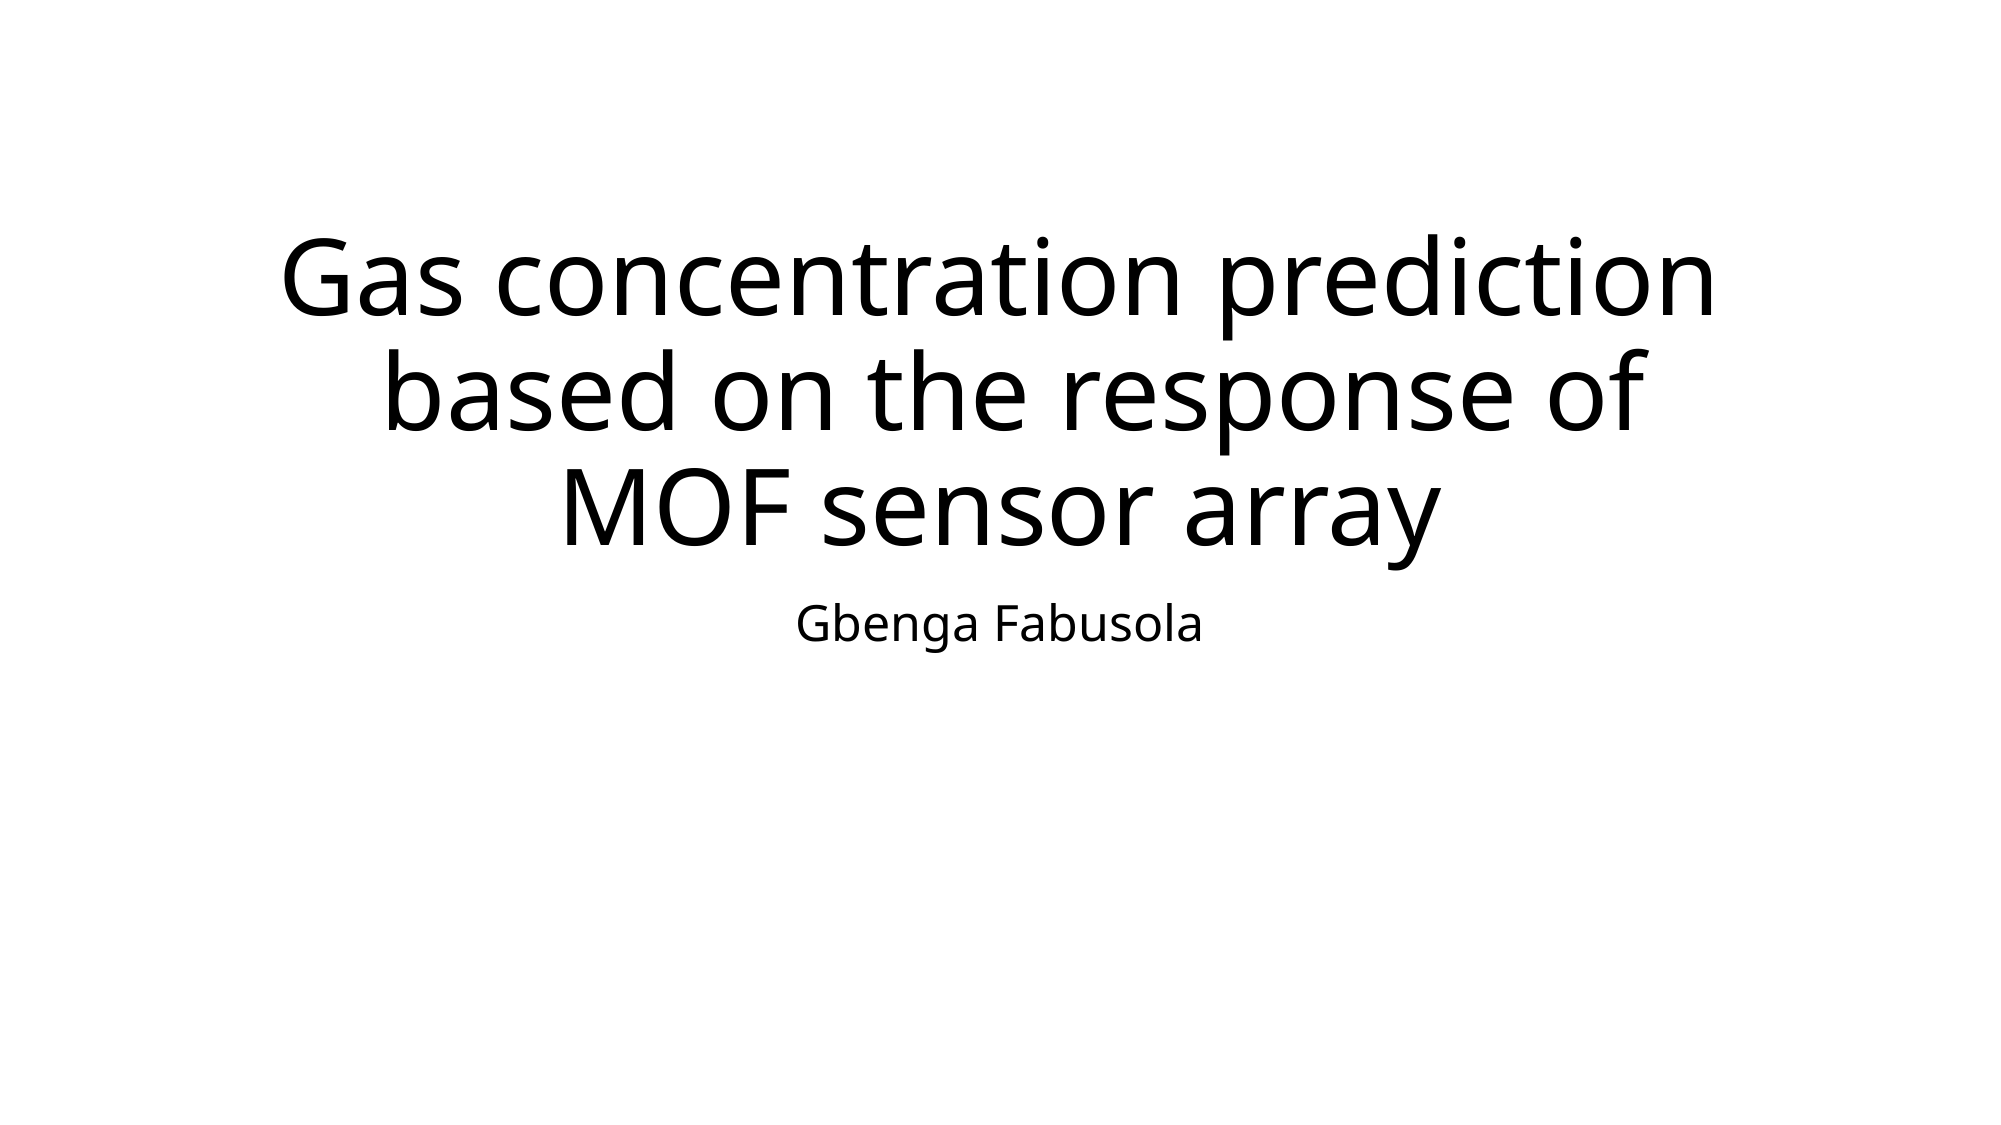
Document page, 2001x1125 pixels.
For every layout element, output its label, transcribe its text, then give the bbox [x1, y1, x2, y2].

title Gas concentration prediction based on the response of MOF sensor array [249, 184, 1750, 576]
subtitle Gbenga Fabusola [249, 590, 1750, 863]
